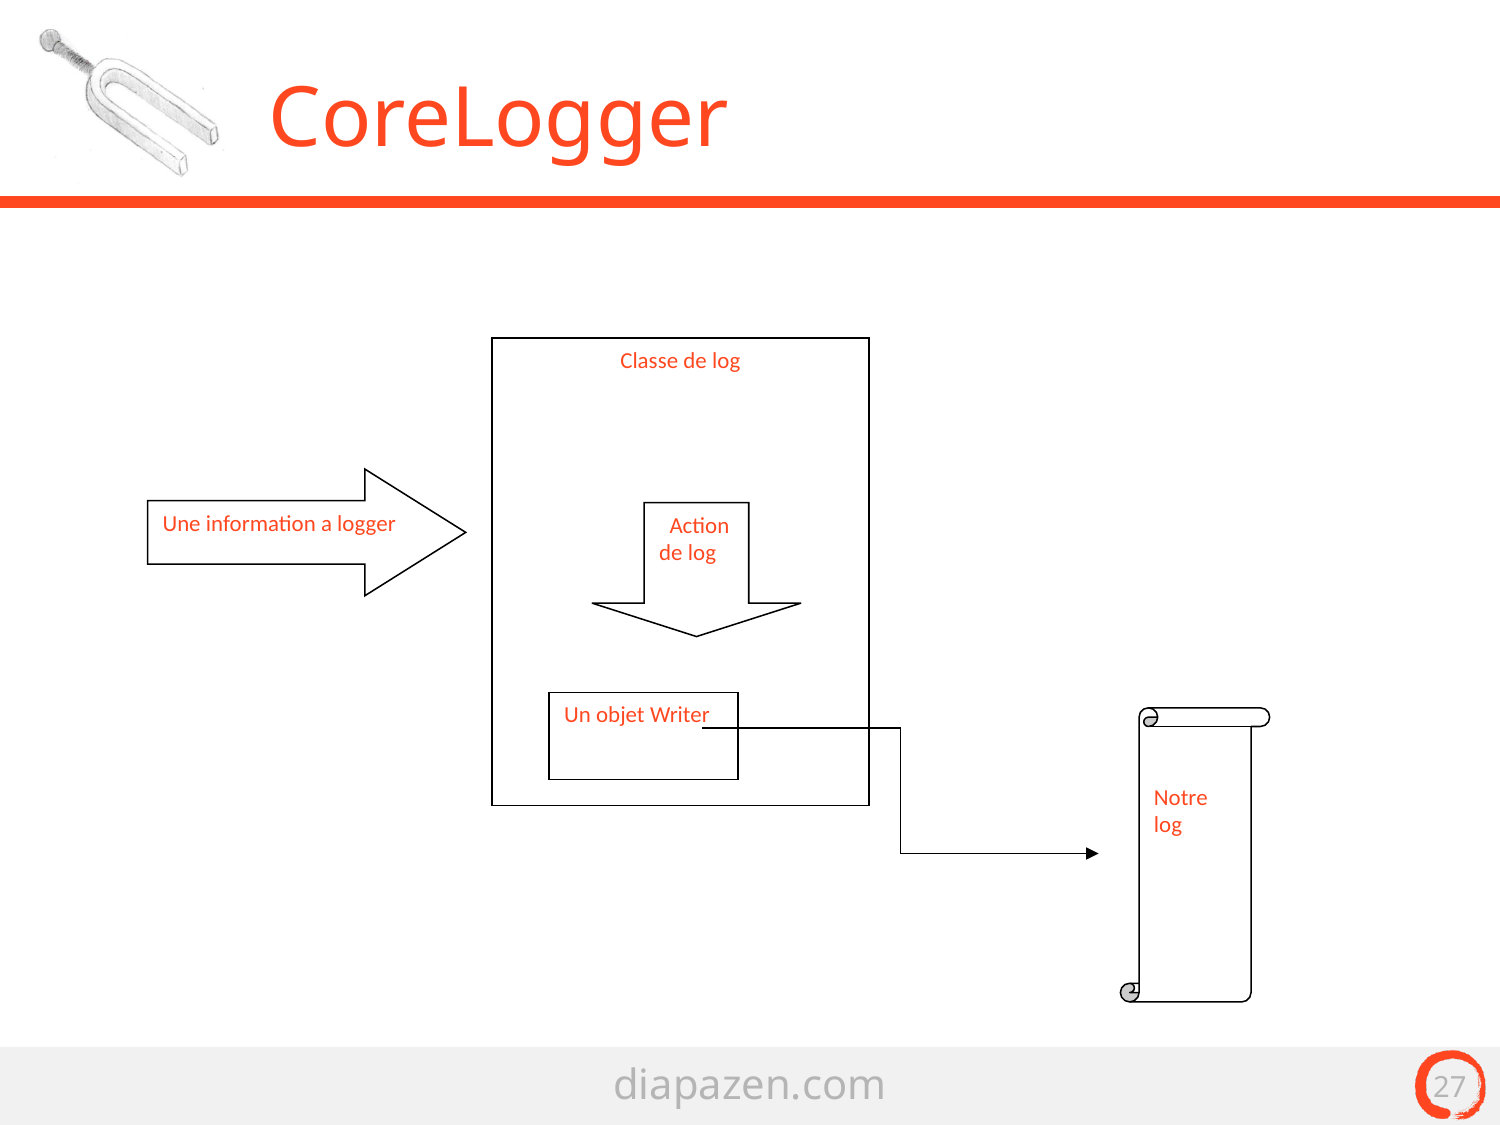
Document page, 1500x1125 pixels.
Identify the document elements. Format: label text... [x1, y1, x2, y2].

text_box Une information a logger [147, 469, 466, 596]
slide_number 27 [1411, 1046, 1489, 1125]
picture [29, 19, 226, 185]
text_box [702, 727, 1099, 854]
title CoreLogger [253, 19, 1500, 207]
footer diapazen.com [512, 1055, 988, 1116]
text_box Notre log [1120, 707, 1270, 1002]
text_box Un objet Writer [549, 692, 739, 780]
text_box Classe de log [492, 338, 869, 806]
text_box Action de log [591, 502, 802, 637]
